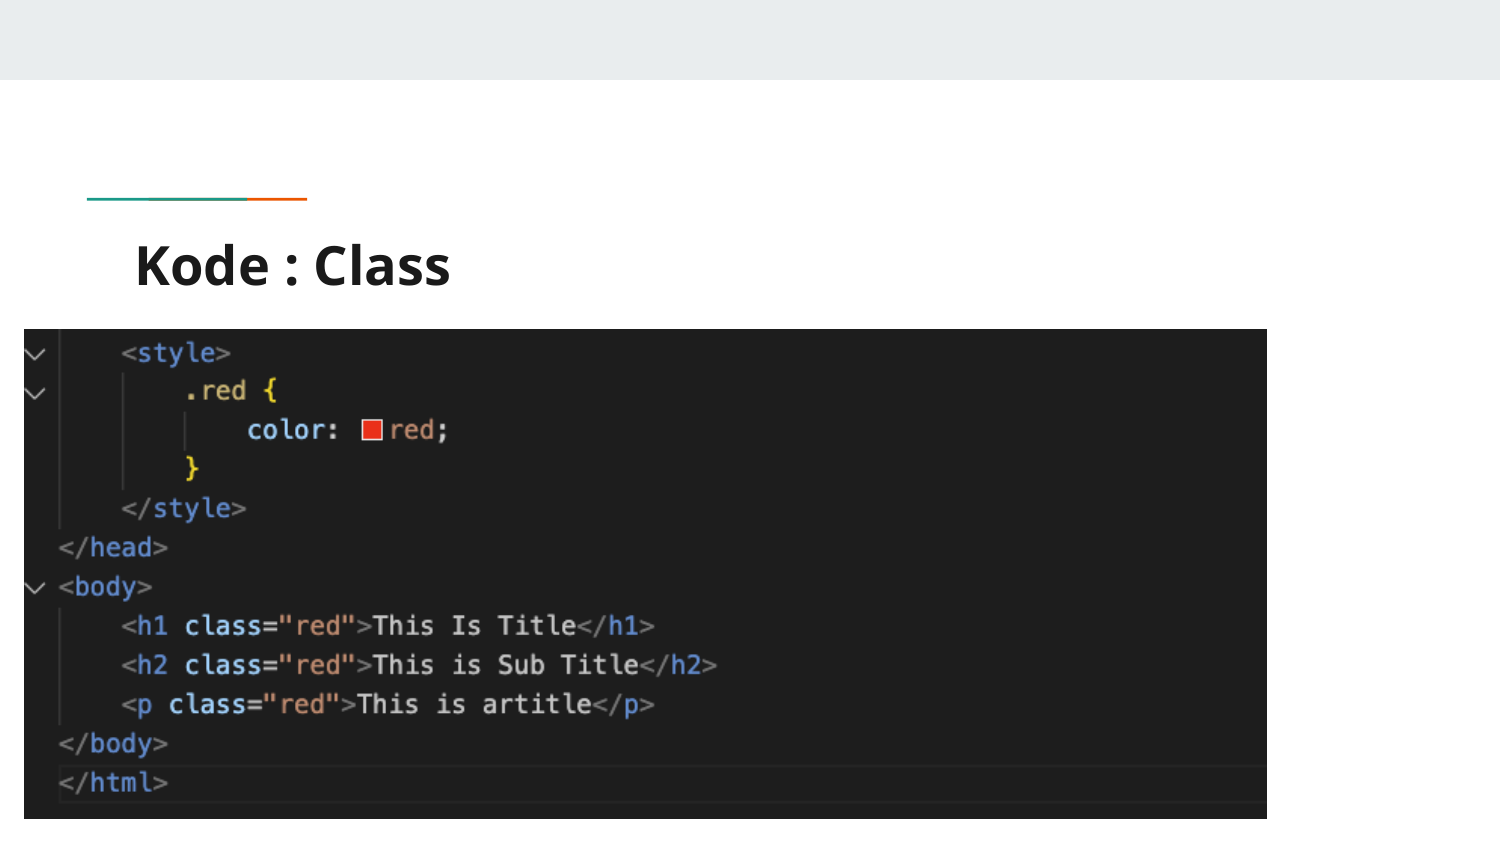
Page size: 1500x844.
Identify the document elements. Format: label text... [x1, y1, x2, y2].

title Kode : Class [119, 216, 1381, 305]
picture [24, 328, 1267, 819]
